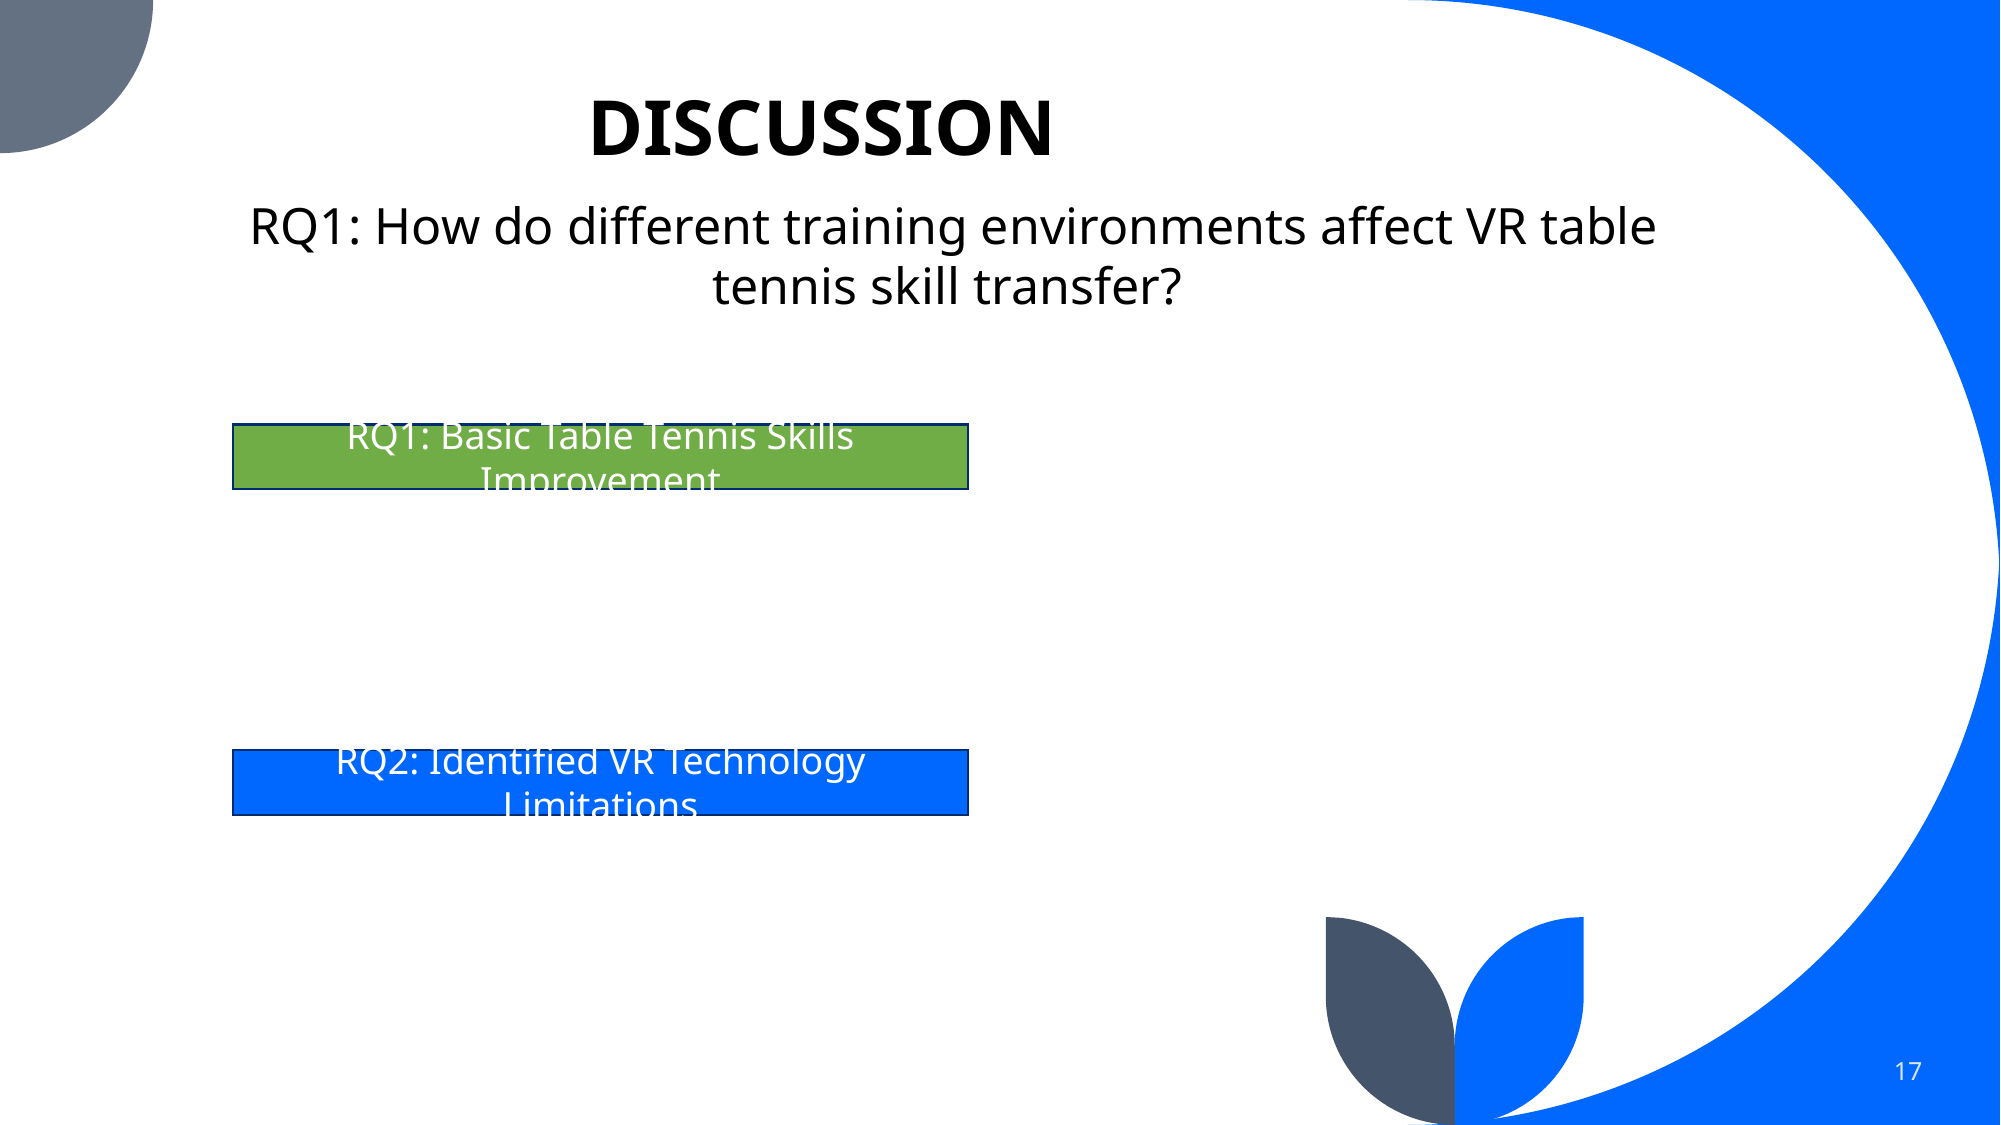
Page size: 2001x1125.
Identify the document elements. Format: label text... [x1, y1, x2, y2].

slide_number 17 [1665, 1042, 1938, 1103]
text_box RQ1: Basic Table Tennis Skills Improvement [232, 423, 969, 490]
text_box RQ1: How do different training environments affect VR table tennis skill transfer? [187, 186, 1721, 322]
text_box RQ2: Identified VR Technology Limitations [232, 749, 969, 816]
list [43, 320, 1750, 1002]
title DISCUSSION [572, 38, 1159, 180]
